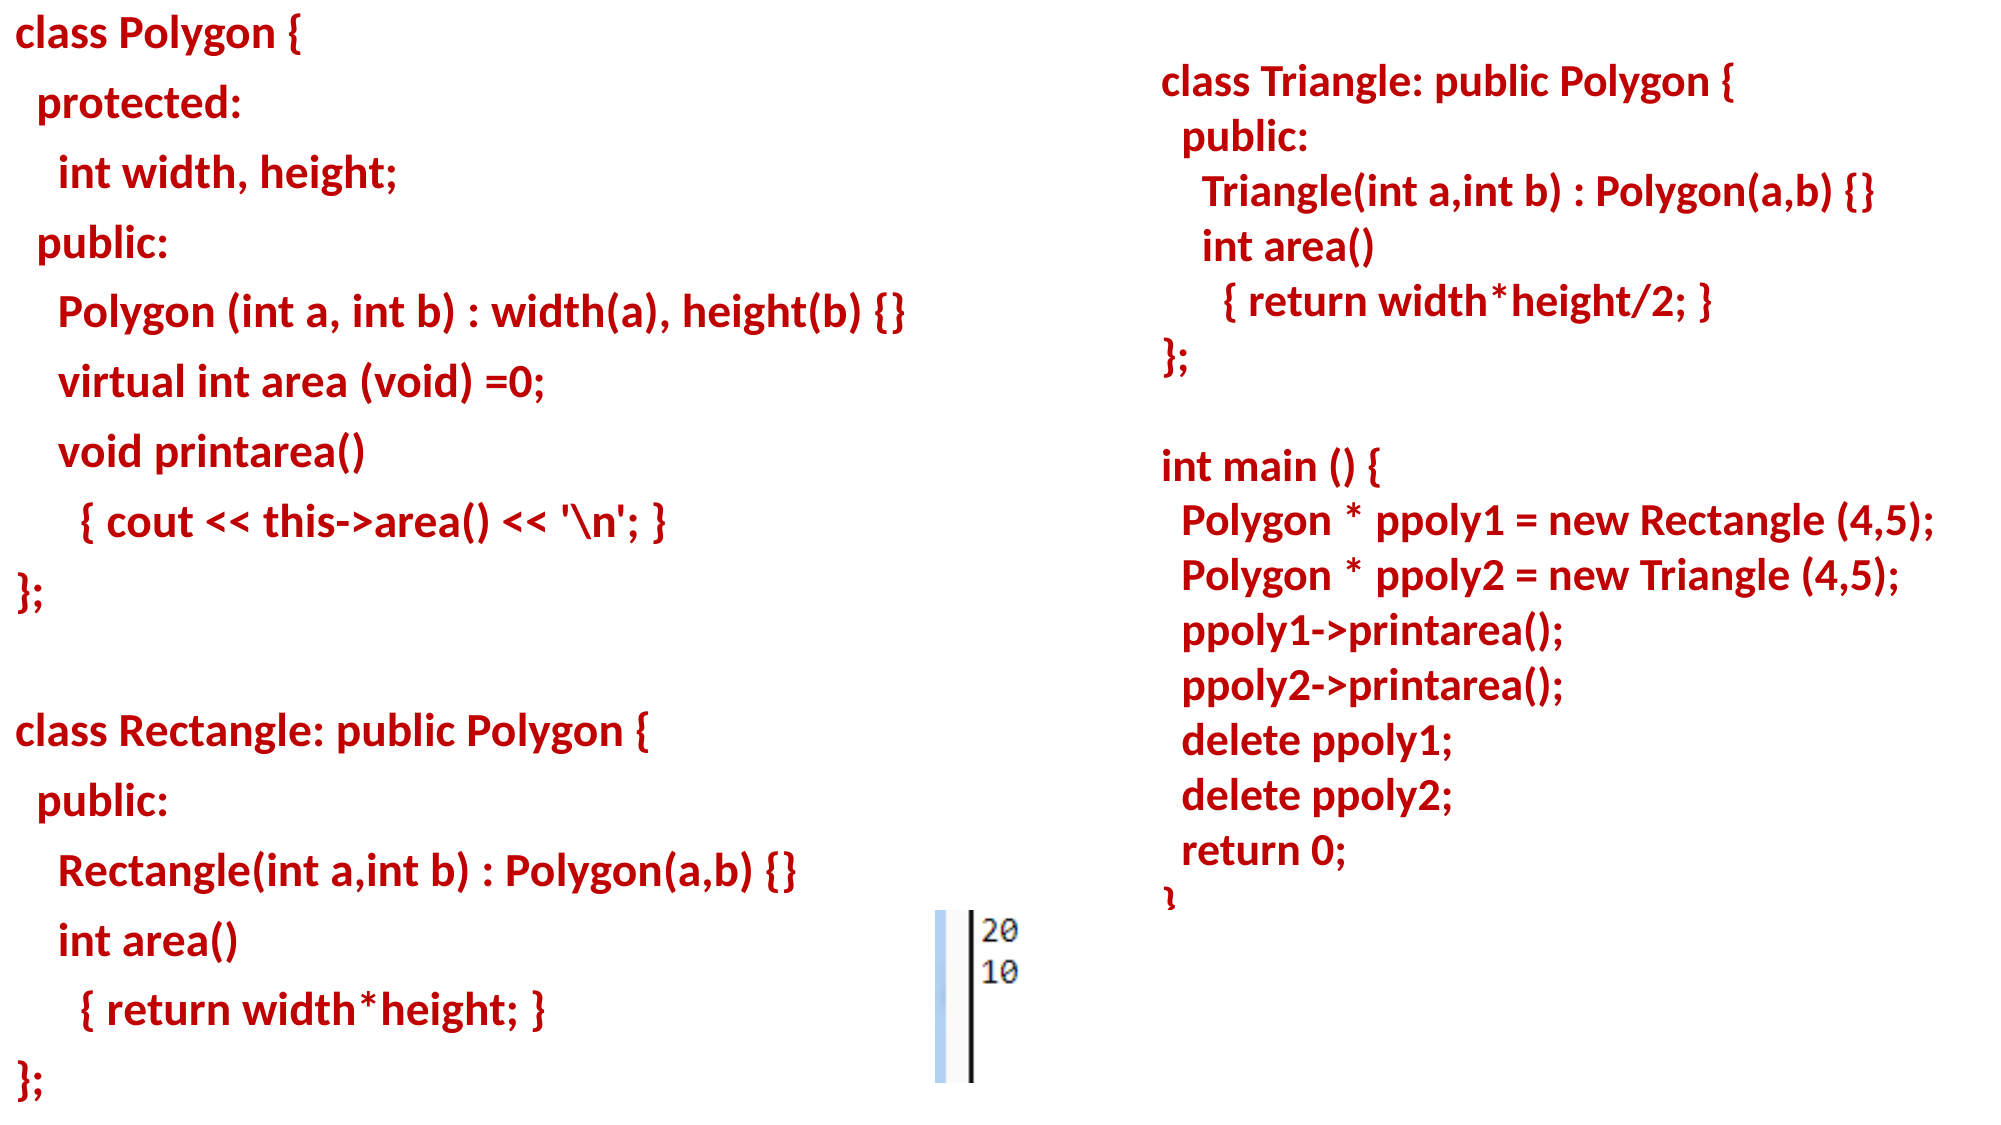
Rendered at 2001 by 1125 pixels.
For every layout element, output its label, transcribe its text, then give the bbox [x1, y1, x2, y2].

text_box class Triangle: public Polygon { public: Triangle(int a,int b) : Polygon(a,b) {} int area() { return width*height/2; } }; int main () { Polygon * ppoly1 = new Rectangle (4,5); Polygon * ppoly2 = new Triangle (4,5); ppoly1->printarea(); ppoly2->printarea(); delete ppoly1; delete ppoly2; return 0; } [1146, 42, 2000, 938]
list class Polygon { protected: int width, height; public: Polygon (int a, int b) : width(a), height(b) {} virtual int area (void) =0; void printarea() { cout << this->area() << '\n'; } }; class Rectangle: public Polygon { public: Rectangle(int a,int b) : Polygon(a,b) {} int area() { return width*height; } }; [0, 0, 1165, 1125]
picture [935, 910, 1268, 1083]
